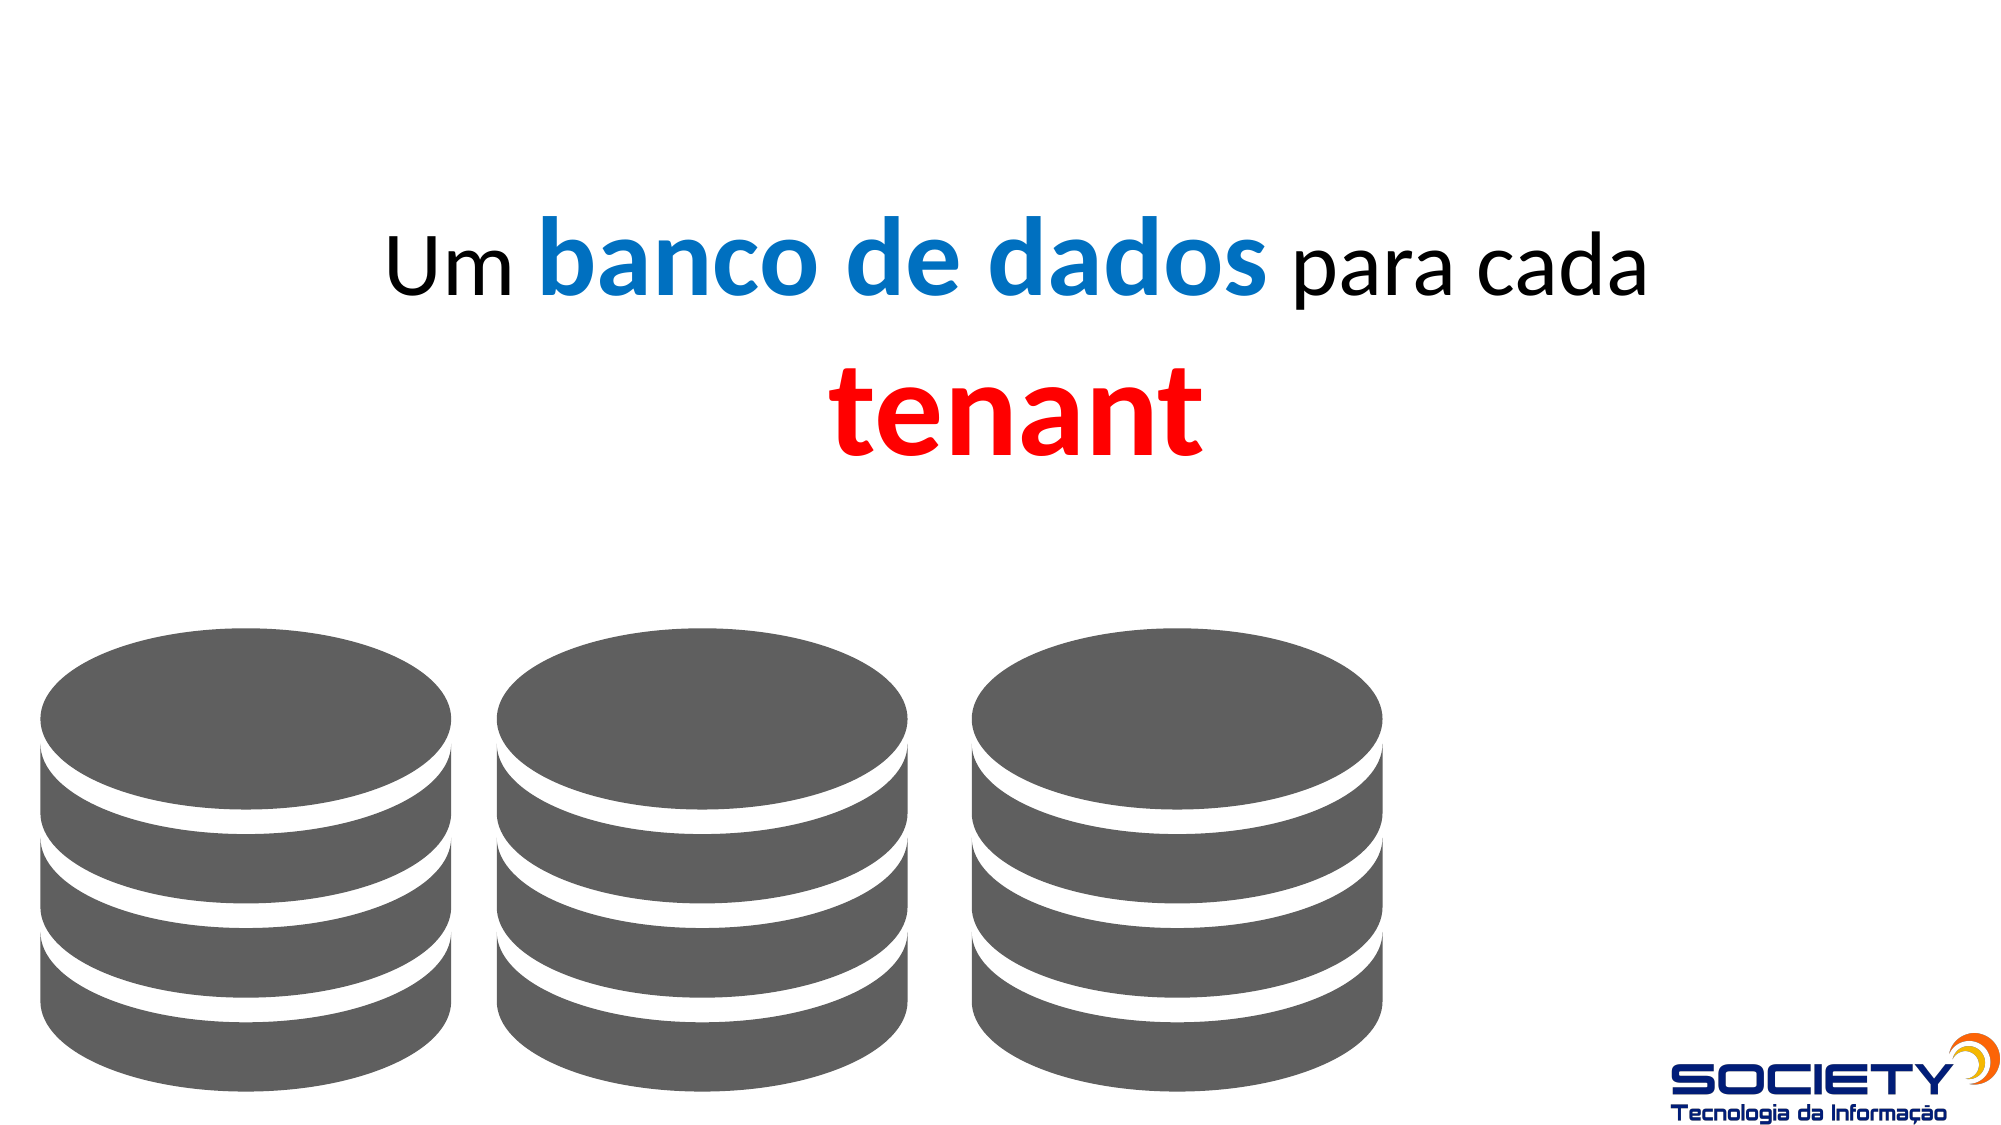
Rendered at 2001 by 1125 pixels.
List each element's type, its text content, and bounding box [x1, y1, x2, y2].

text_box [40, 931, 452, 1092]
text_box [971, 743, 1383, 904]
text_box Um banco de dados para cada tenant [287, 175, 1749, 491]
text_box [496, 837, 908, 998]
text_box [971, 931, 1383, 1092]
text_box [40, 837, 452, 998]
text_box [496, 743, 908, 904]
text_box [496, 931, 908, 1092]
text_box [40, 628, 452, 810]
text_box [40, 743, 452, 904]
picture [1670, 1033, 2000, 1125]
text_box [496, 628, 908, 810]
text_box [971, 628, 1383, 810]
text_box [971, 837, 1383, 998]
